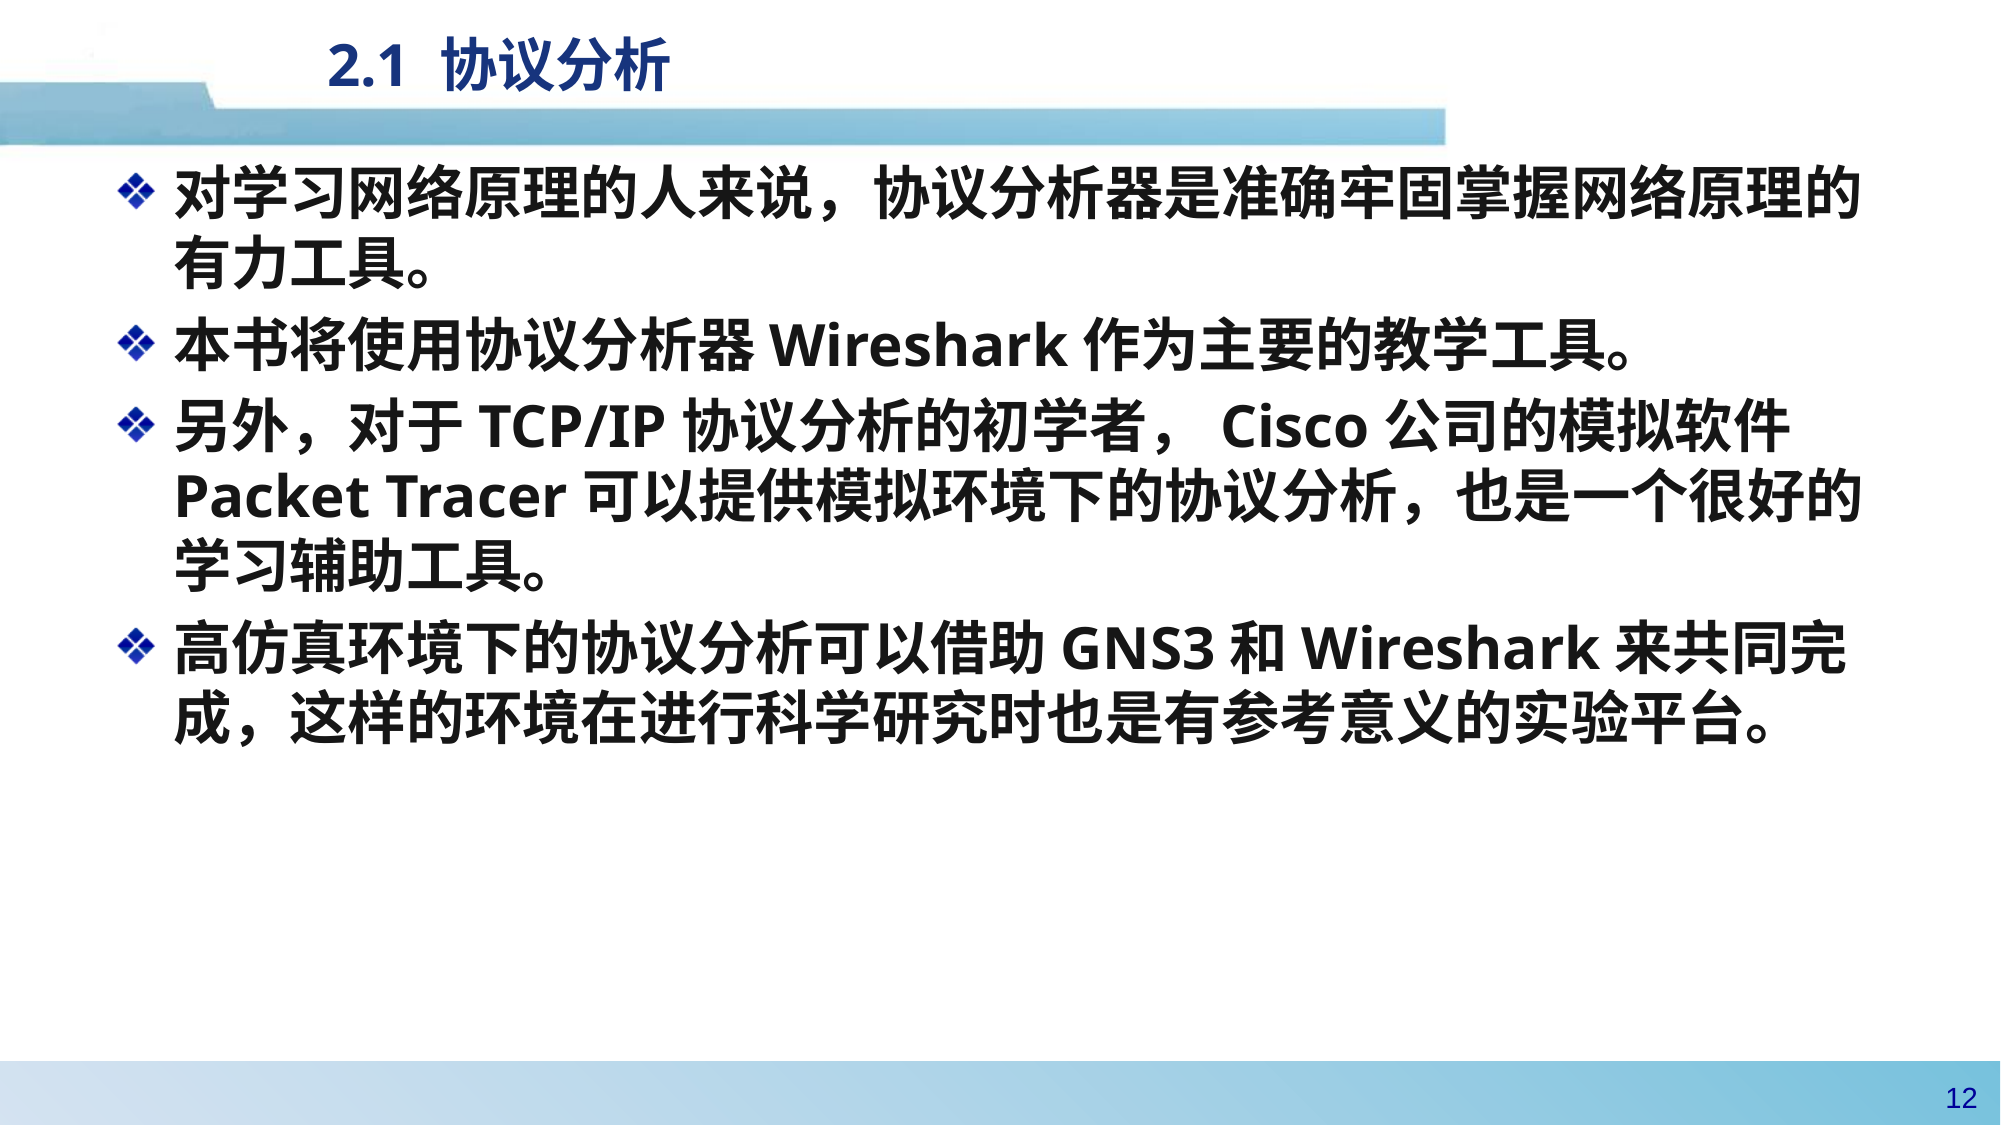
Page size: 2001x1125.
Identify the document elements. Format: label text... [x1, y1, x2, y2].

picture [0, 12, 1612, 371]
picture [116, 322, 158, 364]
list 对学习网络原理的人来说，协议分析器是准确牢固掌握网络原理的有力工具。 本书将使用协议分析器Wireshark作为主要的教学工具。 另外，对于TCP/IP协议分析的初学者，Cisco公司的模拟软件Packet Tracer可以提供模拟环境下的协议分析，也是一个很好的学习辅助工具。 高仿真环境下的协议分析可以借助GNS3和Wireshark来共同完成，这样的环境在进行科学研究时也是有参考意义的实验平台。 [101, 148, 1899, 1024]
picture [116, 625, 158, 667]
text_box 2.1 协议分析 [312, 20, 1230, 105]
picture [116, 170, 158, 212]
picture [116, 404, 158, 445]
slide_number 11 [1850, 1071, 1993, 1125]
title [299, 0, 1718, 93]
